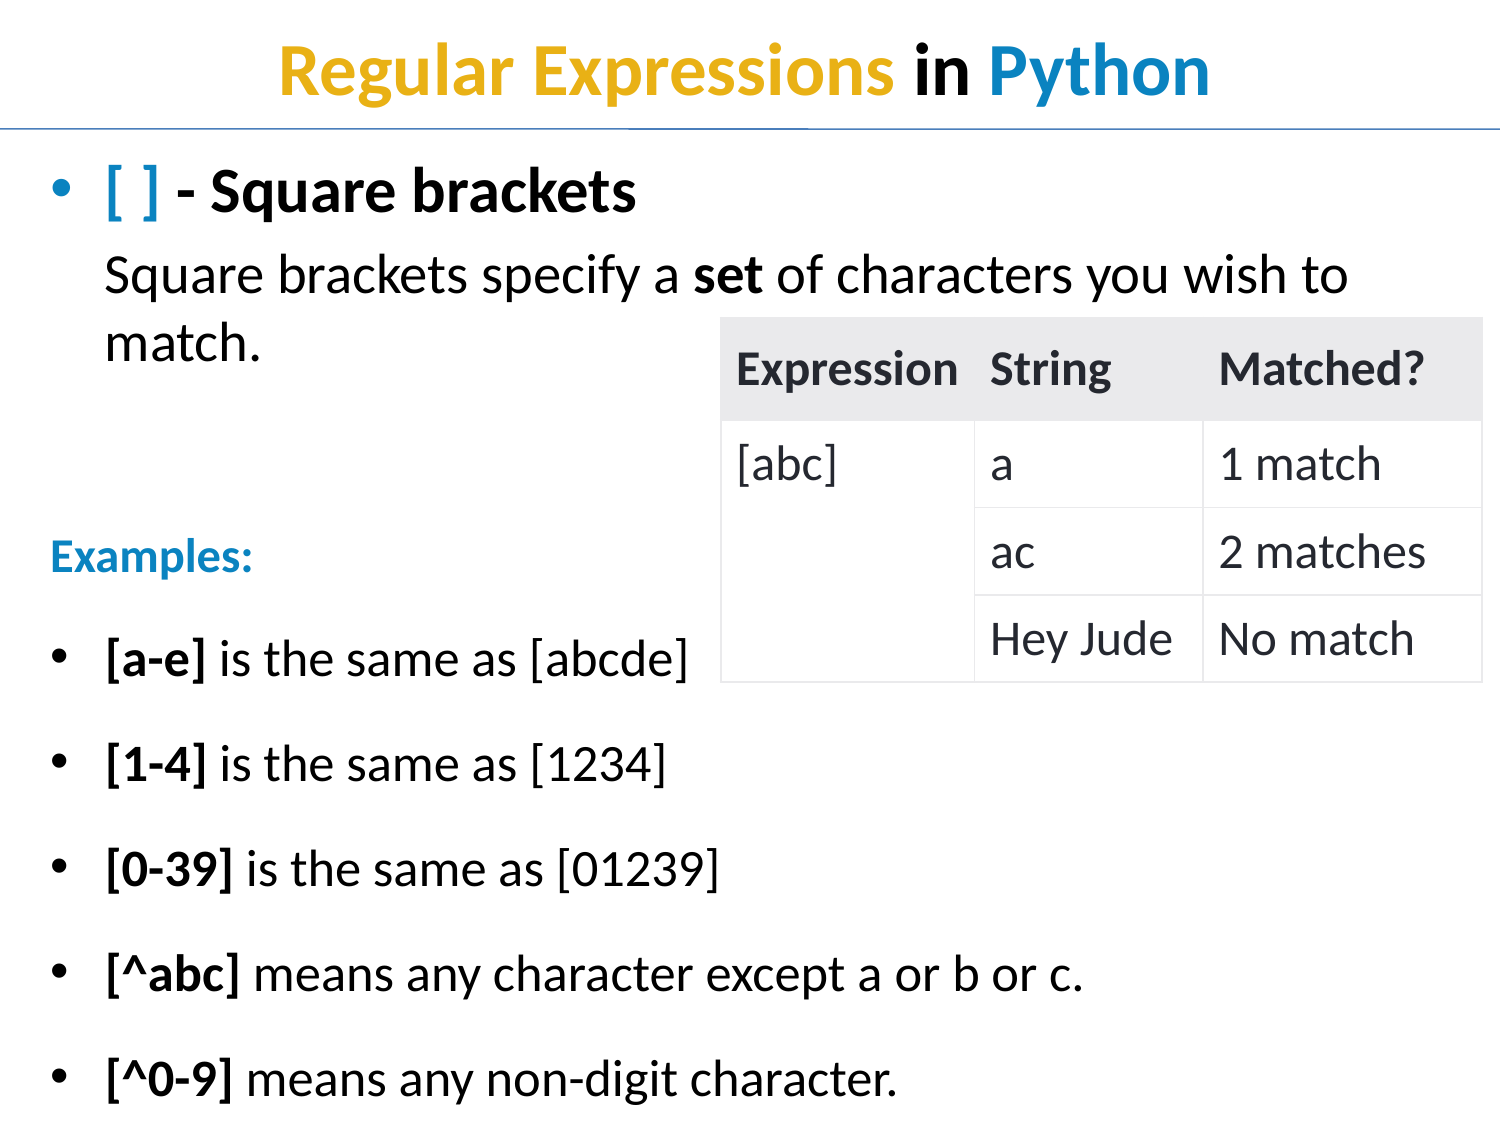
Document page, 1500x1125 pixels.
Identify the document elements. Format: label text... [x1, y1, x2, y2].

table_cell Hey Jude [975, 596, 1202, 681]
table_cell 1 match [1204, 421, 1481, 507]
table_header Matched? [1204, 318, 1481, 419]
table_cell [abc] [722, 421, 974, 681]
table_cell No match [1204, 596, 1481, 681]
title Regular Expressions in Python [70, 0, 1421, 127]
table_header String [975, 318, 1202, 419]
table_header Expression [722, 318, 974, 419]
table_cell 2 matches [1204, 508, 1481, 594]
table_cell ac [975, 508, 1202, 594]
list [ ] - Square brackets Square brackets specify a set of characters you wish to match. Examples: [a-e] is the same as [abcde] [1-4] is the same as [1234] [0-39] is the same as [01239] [^abc] means any character except a or b or c. [^0-9] means any non-digit character. [35, 140, 1418, 1125]
table_cell a [975, 421, 1202, 507]
